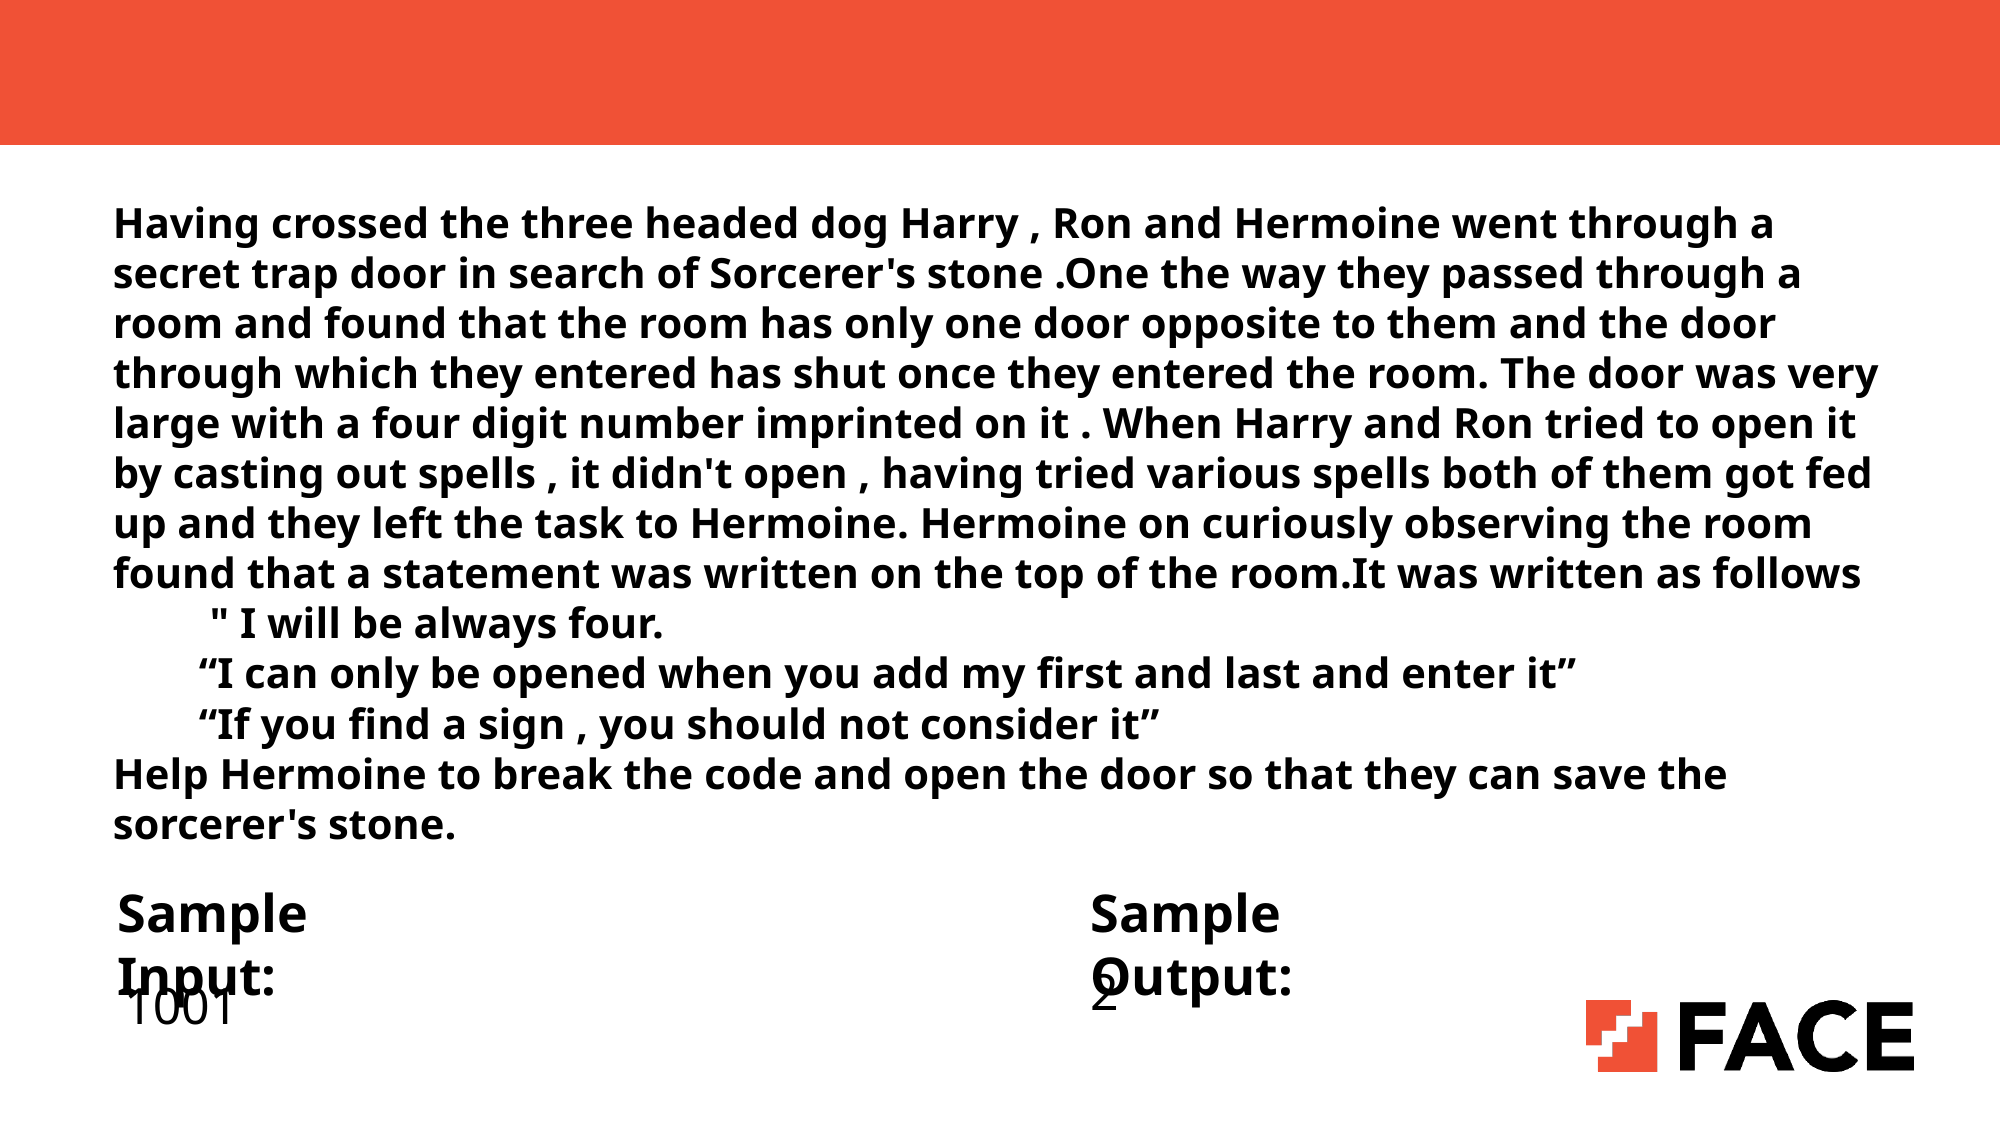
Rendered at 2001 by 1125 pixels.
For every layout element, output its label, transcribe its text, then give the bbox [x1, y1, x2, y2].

text_box [0, 0, 2000, 147]
text_box 1001 [109, 967, 937, 1042]
text_box Sample Output: [1075, 873, 1493, 952]
text_box 2 [1075, 952, 1903, 1028]
text_box Sample Input: [102, 873, 468, 1014]
picture [1586, 1000, 1915, 1072]
text_box Having crossed the three headed dog Harry , Ron and Hermoine went through a secret trap door in search of Sorcerer's stone .One the way they passed through a room and found that the room has only one door opposite to them and the door through which they entered has shut once they entered the room. The door was very large with a four digit number imprinted on it . When Harry and Ron tried to open it by casting out spells , it didn't open , having tried various spells both of them got fed up and they left the task to Hermoine. Hermoine on curiously observing the room found that a statement was written on the top of the room.It was written as follows " I will be always four. “I can only be opened when you add my first and last and enter it” “If you find a sign , you should not consider it” Help Hermoine to break the code and open the door so that they can save the sorcerer's stone. [98, 189, 1895, 855]
